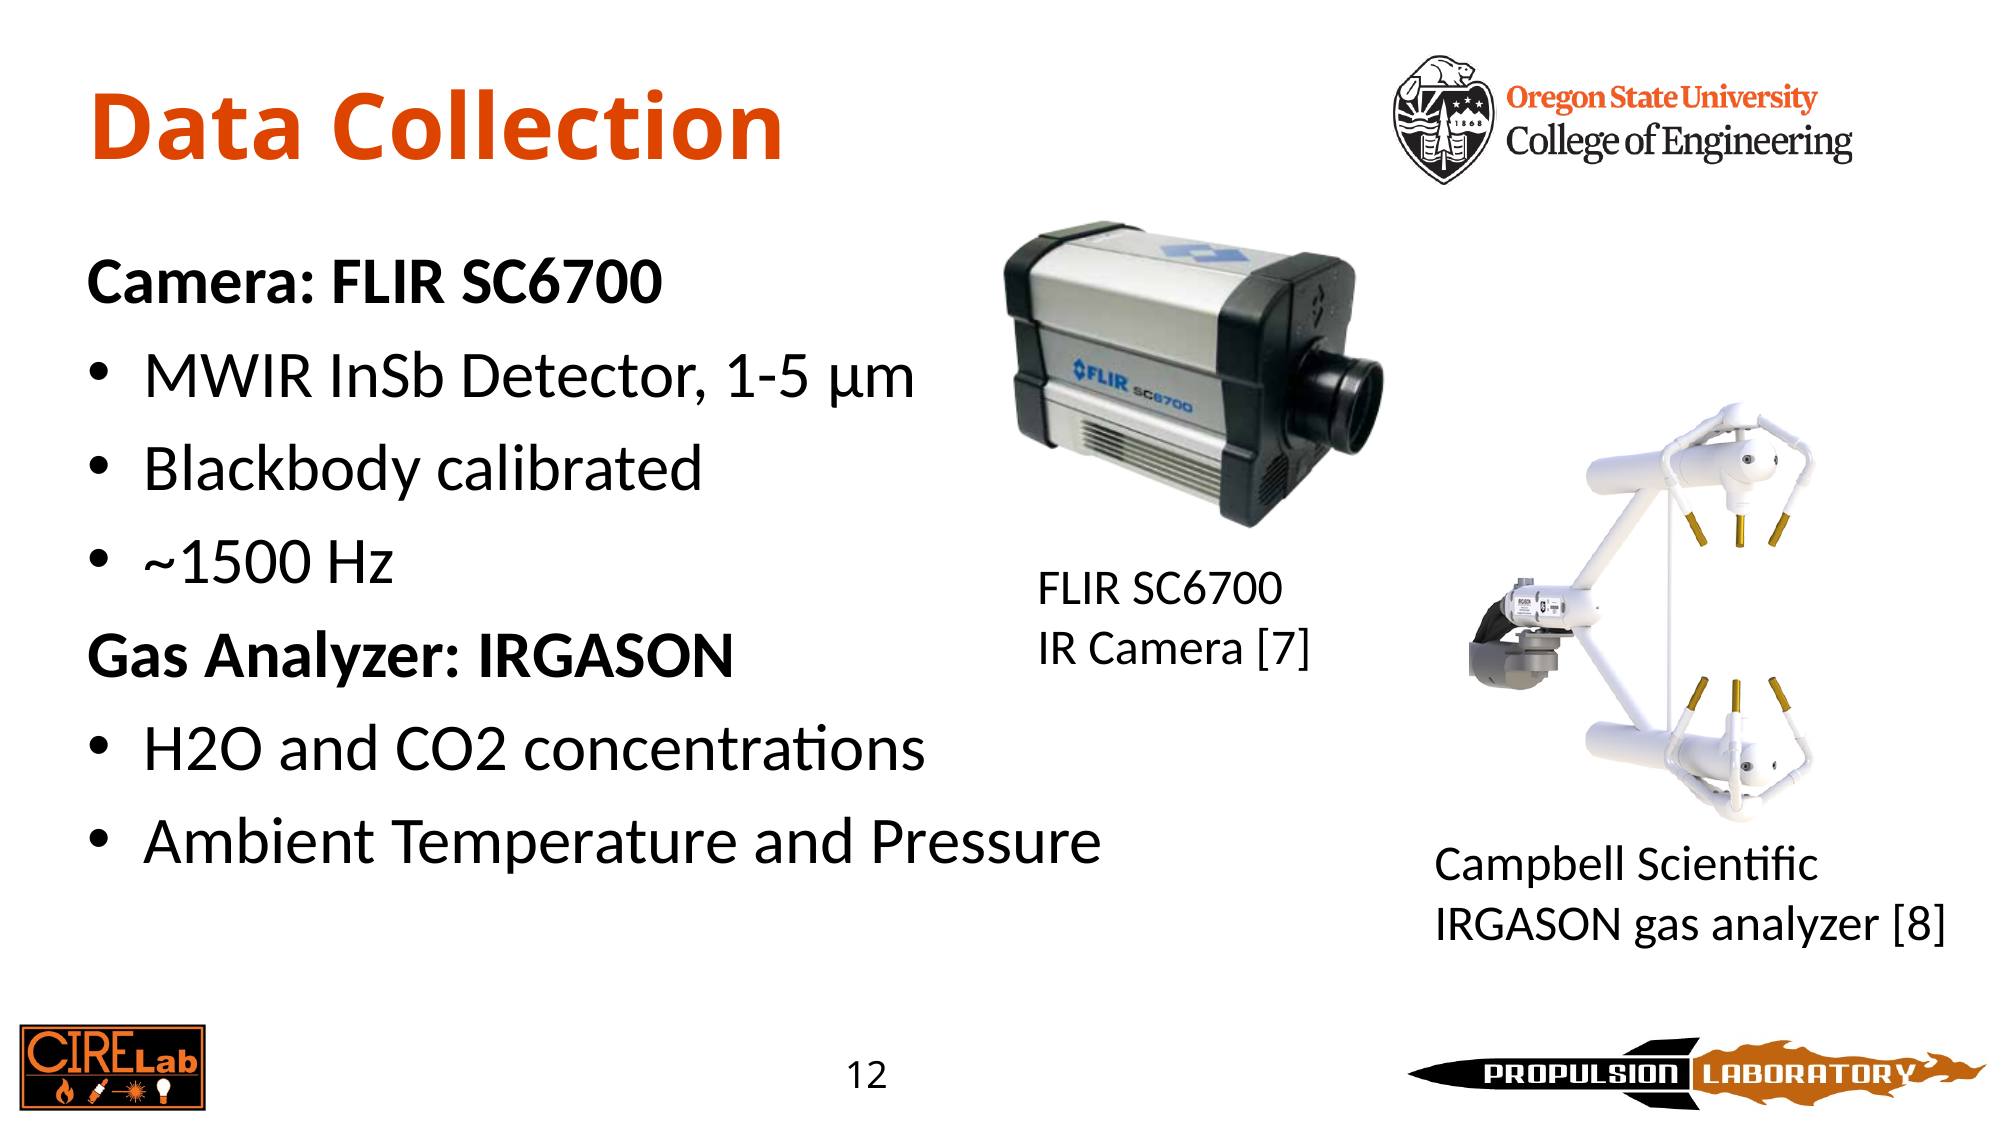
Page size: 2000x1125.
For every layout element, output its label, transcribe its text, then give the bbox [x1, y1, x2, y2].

text_box Campbell Scientific IRGASON gas analyzer [8] [1419, 822, 1963, 958]
text_box FLIR SC6700 IR Camera [7] [1022, 567, 1330, 682]
picture [966, 189, 1421, 559]
list Camera: FLIR SC6700 MWIR InSb Detector, 1-5 μm Blackbody calibrated ~1500 Hz Gas Analyzer: IRGASON H2O and CO2 concentrations Ambient Temperature and Pressure [72, 229, 1773, 964]
footer 12 [549, 1043, 1183, 1104]
picture [1468, 400, 1824, 830]
title Data Collection [72, 60, 1379, 229]
picture [19, 1024, 206, 1111]
picture [1401, 1034, 1990, 1112]
